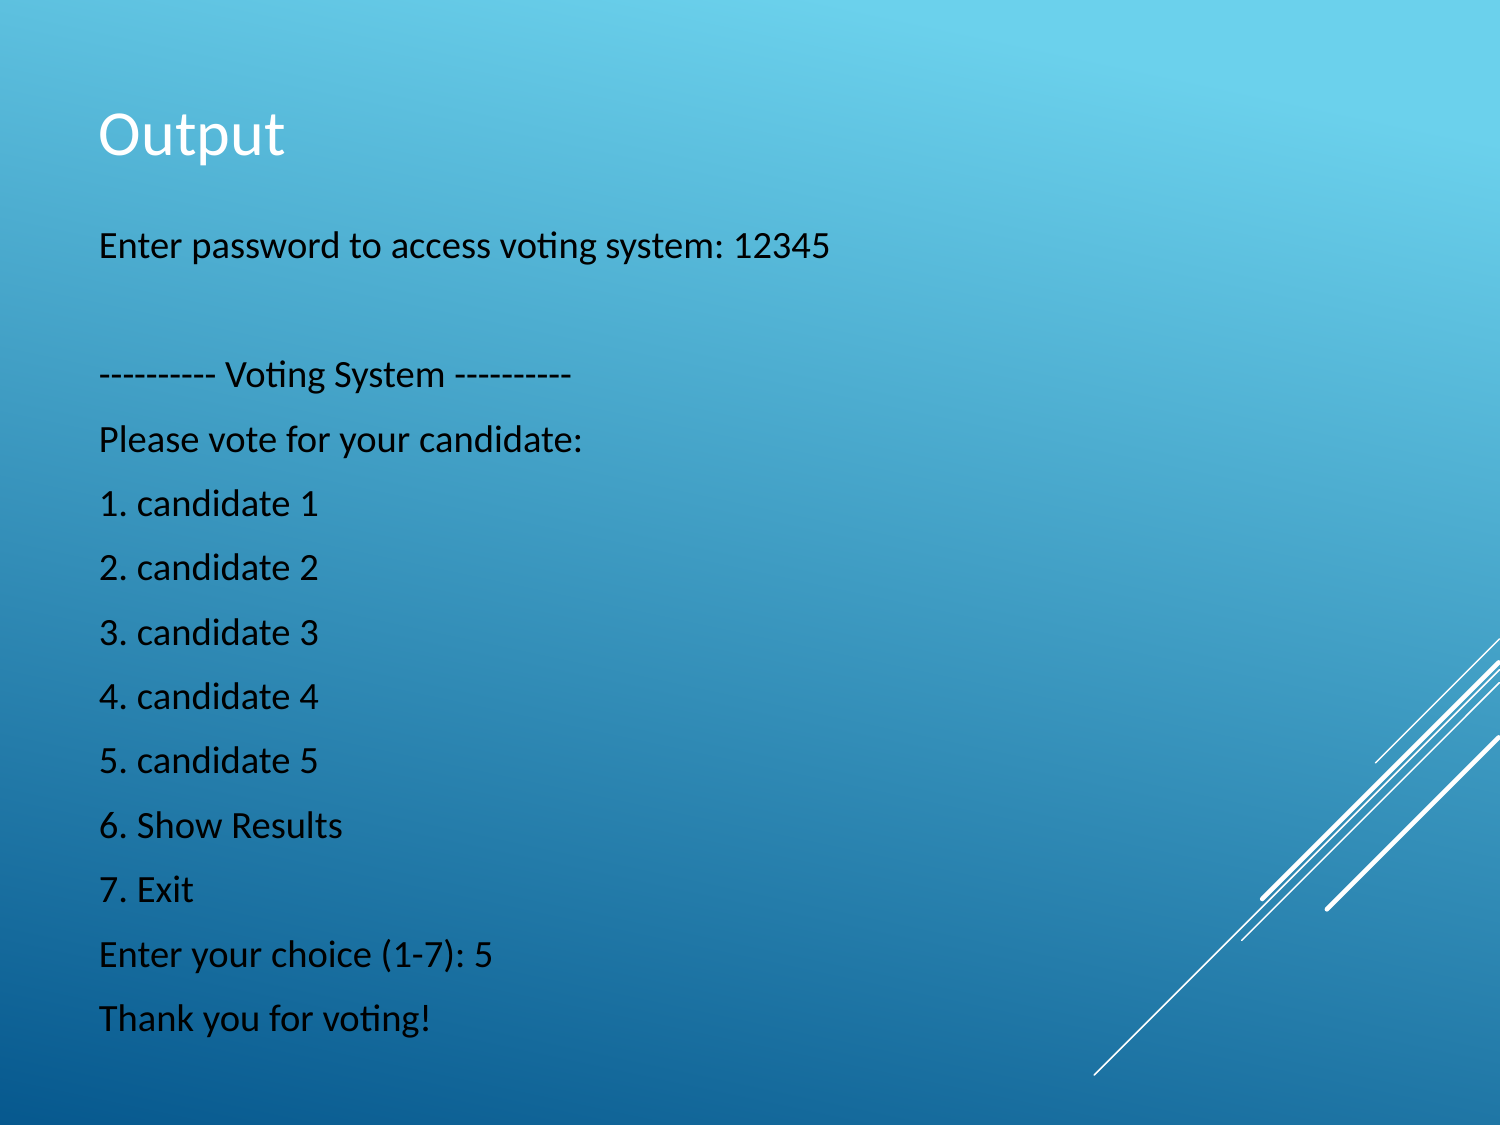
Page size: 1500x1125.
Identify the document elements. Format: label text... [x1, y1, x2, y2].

list Output Enter password to access voting system: 12345 ---------- Voting System ---------- Please vote for your candidate: 1. candidate 1 2. candidate 2 3. candidate 3 4. candidate 4 5. candidate 5 6. Show Results 7. Exit Enter your choice (1-7): 5 Thank you for voting! [83, 78, 1340, 1047]
